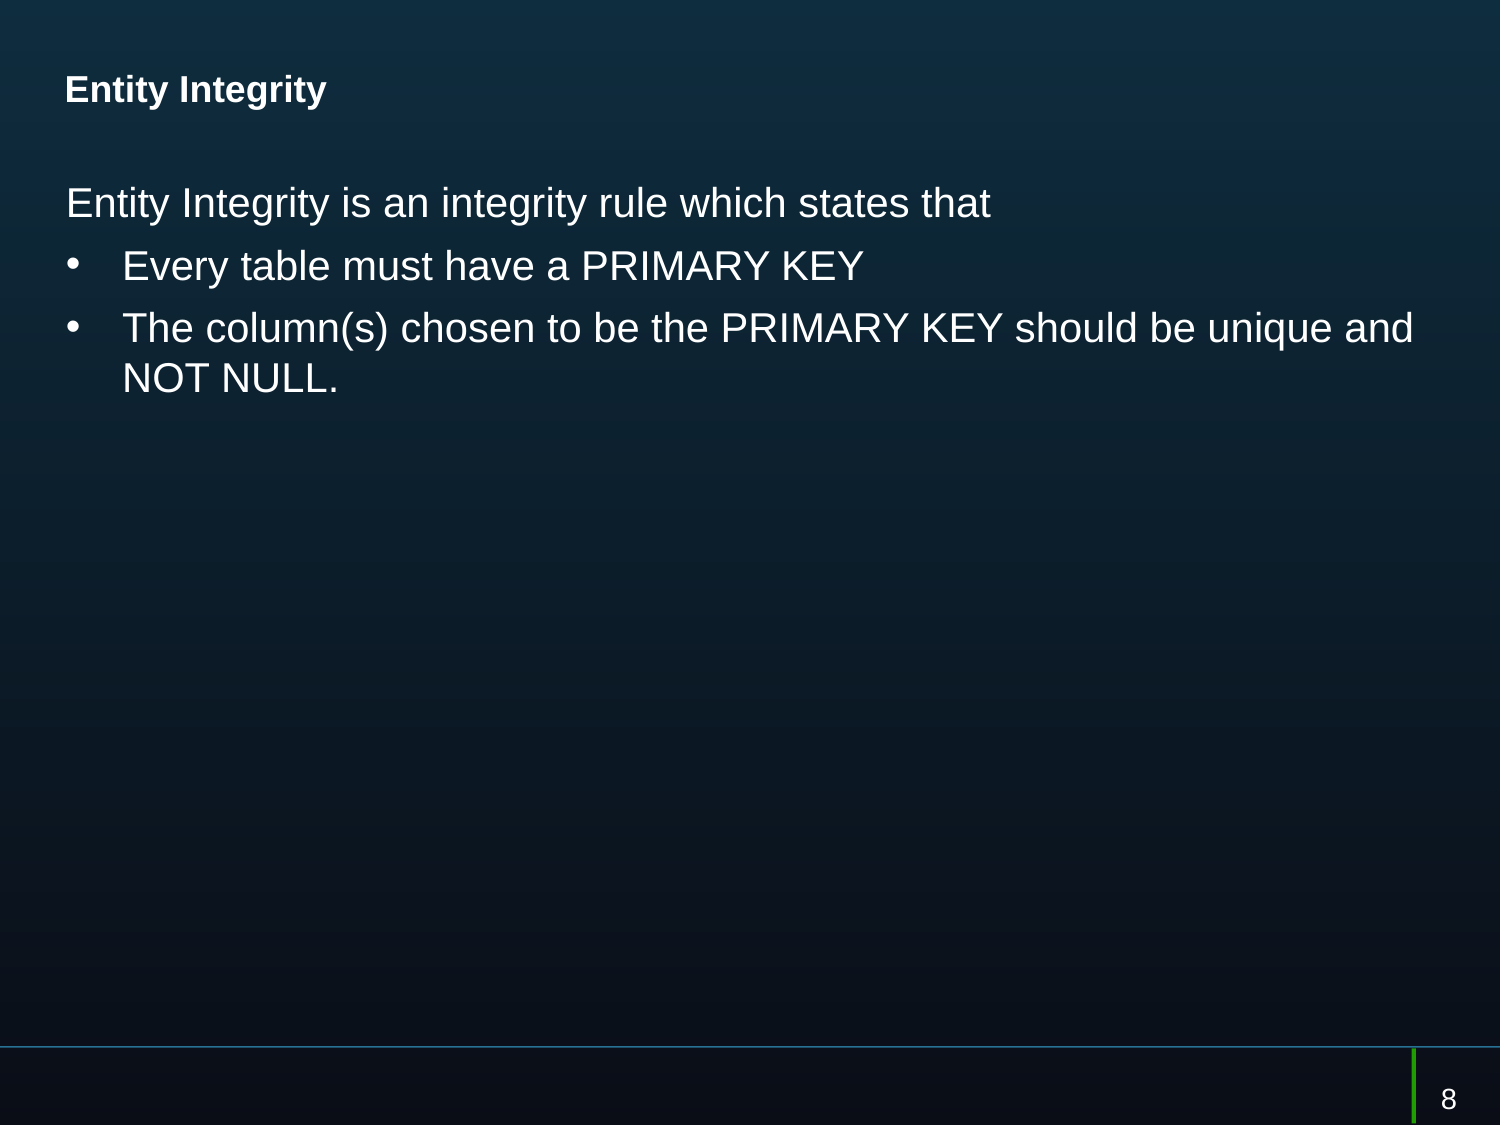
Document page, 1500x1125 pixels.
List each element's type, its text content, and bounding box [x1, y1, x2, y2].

title Entity Integrity [49, 37, 1427, 138]
list Entity Integrity is an integrity rule which states that Every table must have a PRIMARY KEY The column(s) chosen to be the PRIMARY KEY should be unique and NOT NULL. [51, 168, 1475, 425]
text_box 8 [1426, 1073, 1500, 1119]
